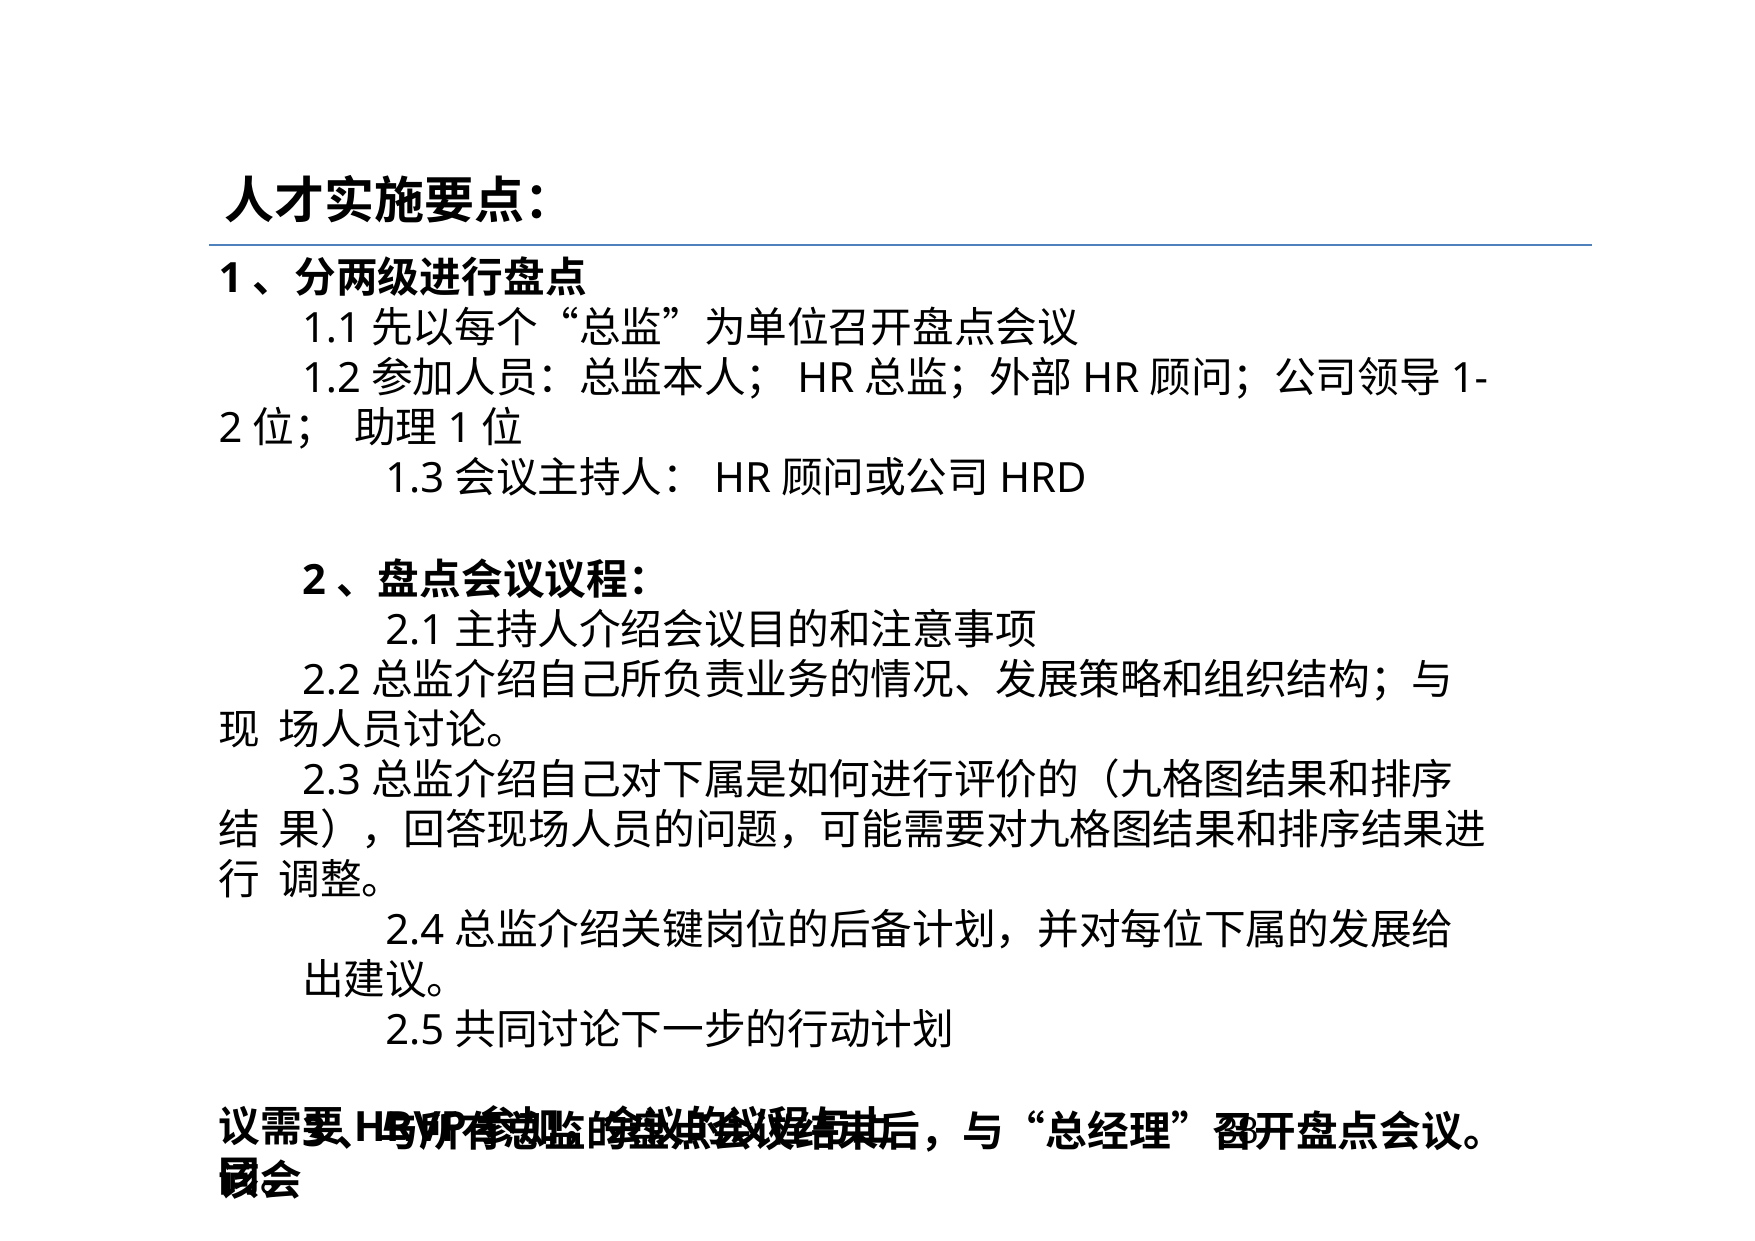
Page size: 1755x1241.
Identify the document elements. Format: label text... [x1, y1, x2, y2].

text_box 议需要HRVP参加，会议的议程与上同。 [216, 1100, 934, 1200]
title 人才实施要点： [222, 168, 577, 250]
text_box 1、分两级进行盘点 1.1先以每个“总监”为单位召开盘点会议 1.2参加人员：总监本人；HR总监；外部HR顾问；公司领导1-2位； 助理1位 1.3会议主持人：HR顾问或公司HRD 2、盘点会议议程： 2.1主持人介绍会议目的和注意事项 2.2总监介绍自己所负责业务的情况、发展策略和组织结构；与现 场人员讨论。 2.3总监介绍自己对下属是如何进行评价的（九格图结果和排序结 果），回答现场人员的问题，可能需要对九格图结果和排序结果进行 调整。 2.4总监介绍关键岗位的后备计划，并对每位下属的发展给出建议。 2.5共同讨论下一步的行动计划 3、与所有总监的盘点会议结束后，与“总经理”召开盘点会议。该会 [216, 250, 1534, 1205]
